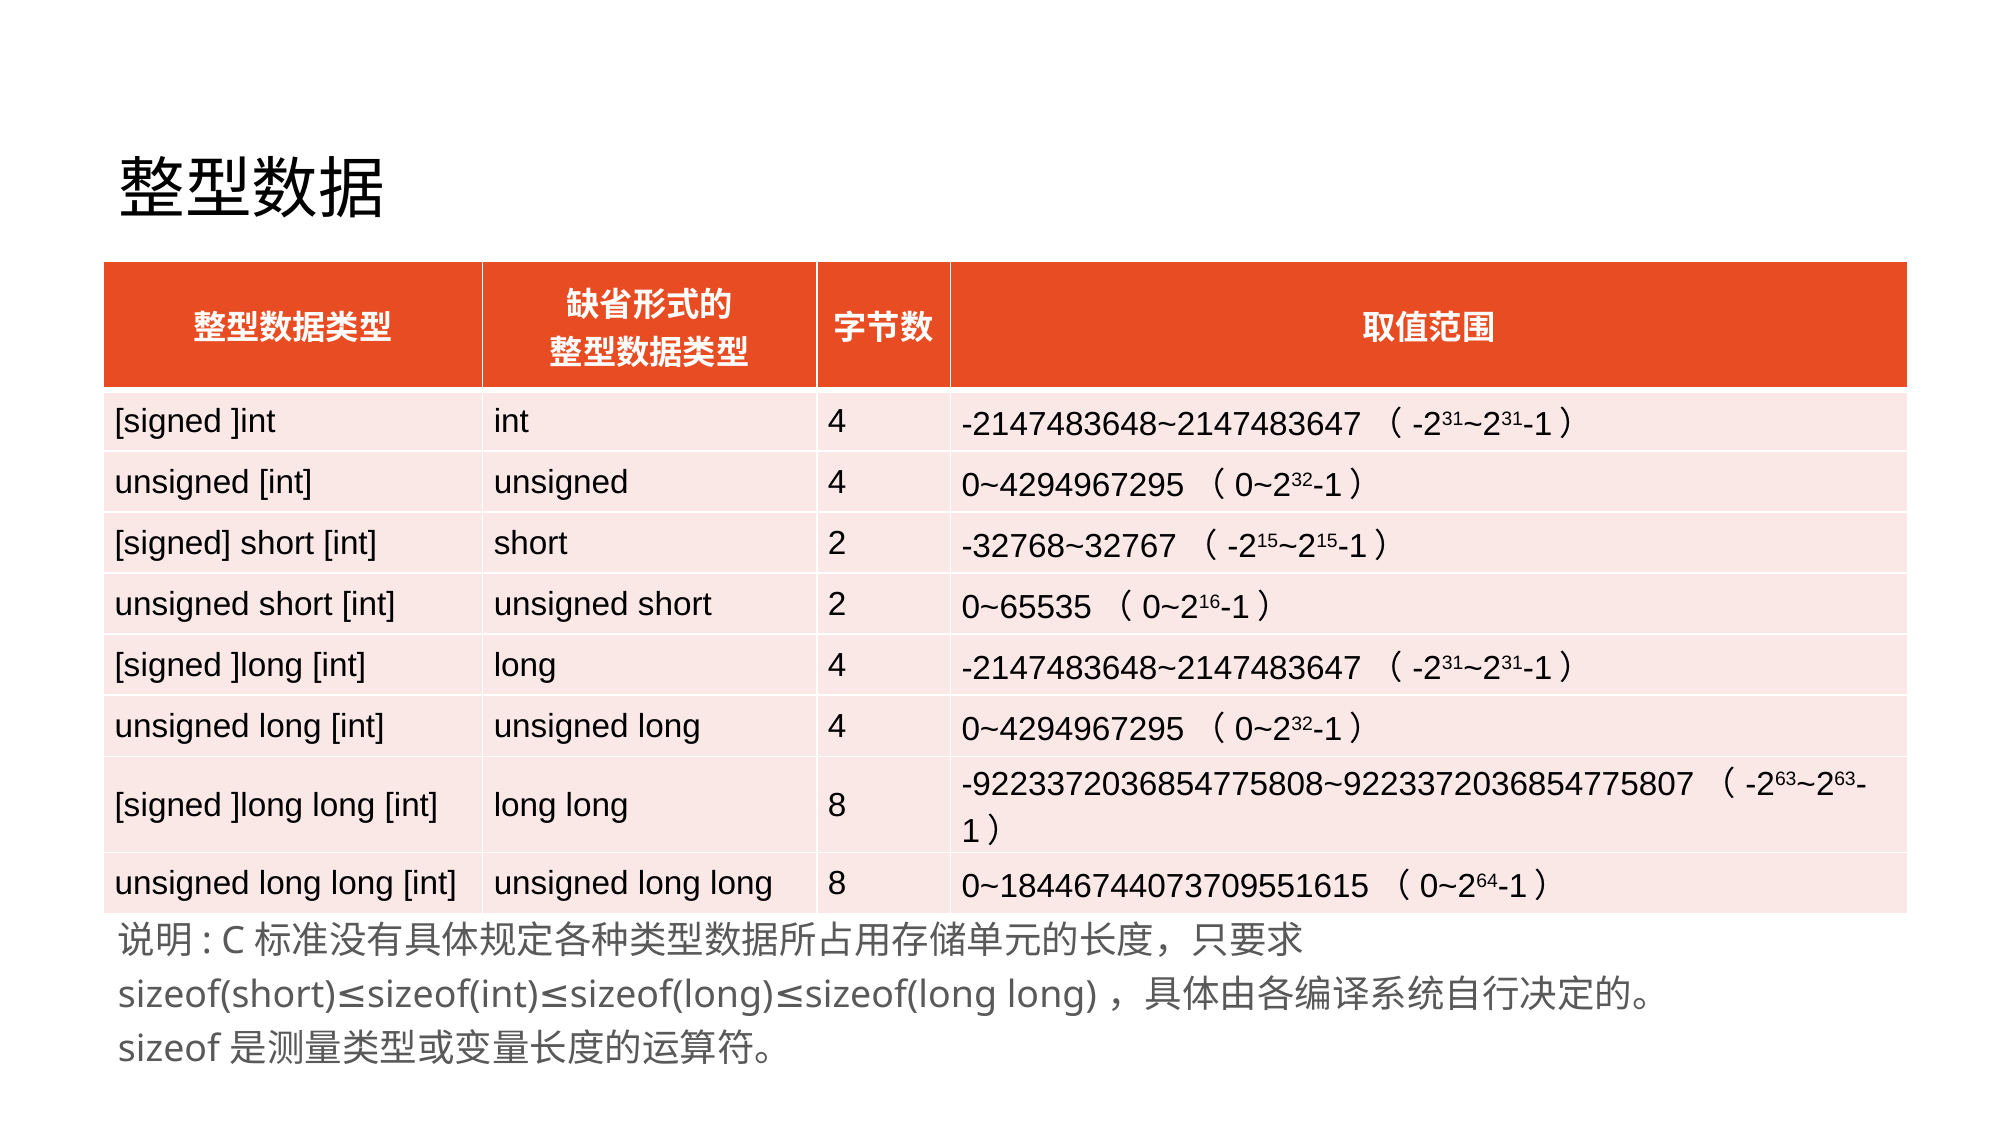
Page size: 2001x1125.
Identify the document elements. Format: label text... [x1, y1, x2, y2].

table_cell long long [483, 757, 816, 852]
table_header 字节数 [818, 262, 950, 387]
table_cell unsigned long [483, 696, 816, 756]
table_cell 0~4294967295（0~232-1） [951, 696, 1907, 756]
table_cell -2147483648~2147483647（-231~231-1） [951, 393, 1907, 450]
table_cell [signed ]long long [int] [104, 757, 482, 852]
table_header 缺省形式的 整型数据类型 [483, 262, 816, 387]
table_cell 4 [818, 393, 950, 450]
table_cell -9223372036854775808~9223372036854775807（-263~263-1） [951, 757, 1907, 852]
table_cell [signed] short [int] [104, 513, 482, 572]
table_cell 4 [818, 635, 950, 694]
table_cell int [483, 393, 816, 450]
table_cell 8 [818, 853, 950, 899]
table_cell 2 [818, 574, 950, 633]
table_cell unsigned short [int] [104, 574, 482, 633]
table_cell 8 [818, 757, 950, 852]
title 整型数据 [103, 82, 1829, 260]
table_cell 4 [818, 696, 950, 756]
text_box 说明: C标准没有具体规定各种类型数据所占用存储单元的长度，只要求sizeof(short)≤sizeof(int)≤sizeof(long)≤sizeof(long long)，具体由各编译系统自行决定的。 sizeof是测量类型或变量长度的运算符。 [103, 899, 1908, 1077]
table_cell unsigned long [int] [104, 696, 482, 756]
table_cell -2147483648~2147483647（-231~231-1） [951, 635, 1907, 694]
table_cell unsigned short [483, 574, 816, 633]
table_cell 0~65535（0~216-1） [951, 574, 1907, 633]
table_cell unsigned [int] [104, 452, 482, 511]
table_cell 0~4294967295（0~232-1） [951, 452, 1907, 511]
table_header 整型数据类型 [104, 262, 482, 387]
table_cell 4 [818, 452, 950, 511]
table_cell 0~18446744073709551615（0~264-1） [951, 853, 1907, 899]
table_cell unsigned long long [483, 853, 816, 899]
table_header 取值范围 [951, 262, 1907, 387]
table_cell [signed ]long [int] [104, 635, 482, 694]
table_cell unsigned [483, 452, 816, 511]
table_cell 2 [818, 513, 950, 572]
table_cell long [483, 635, 816, 694]
table_cell [signed ]int [104, 393, 482, 450]
table_cell unsigned long long [int] [104, 853, 482, 899]
table_cell short [483, 513, 816, 572]
table_cell -32768~32767（-215~215-1） [951, 513, 1907, 572]
